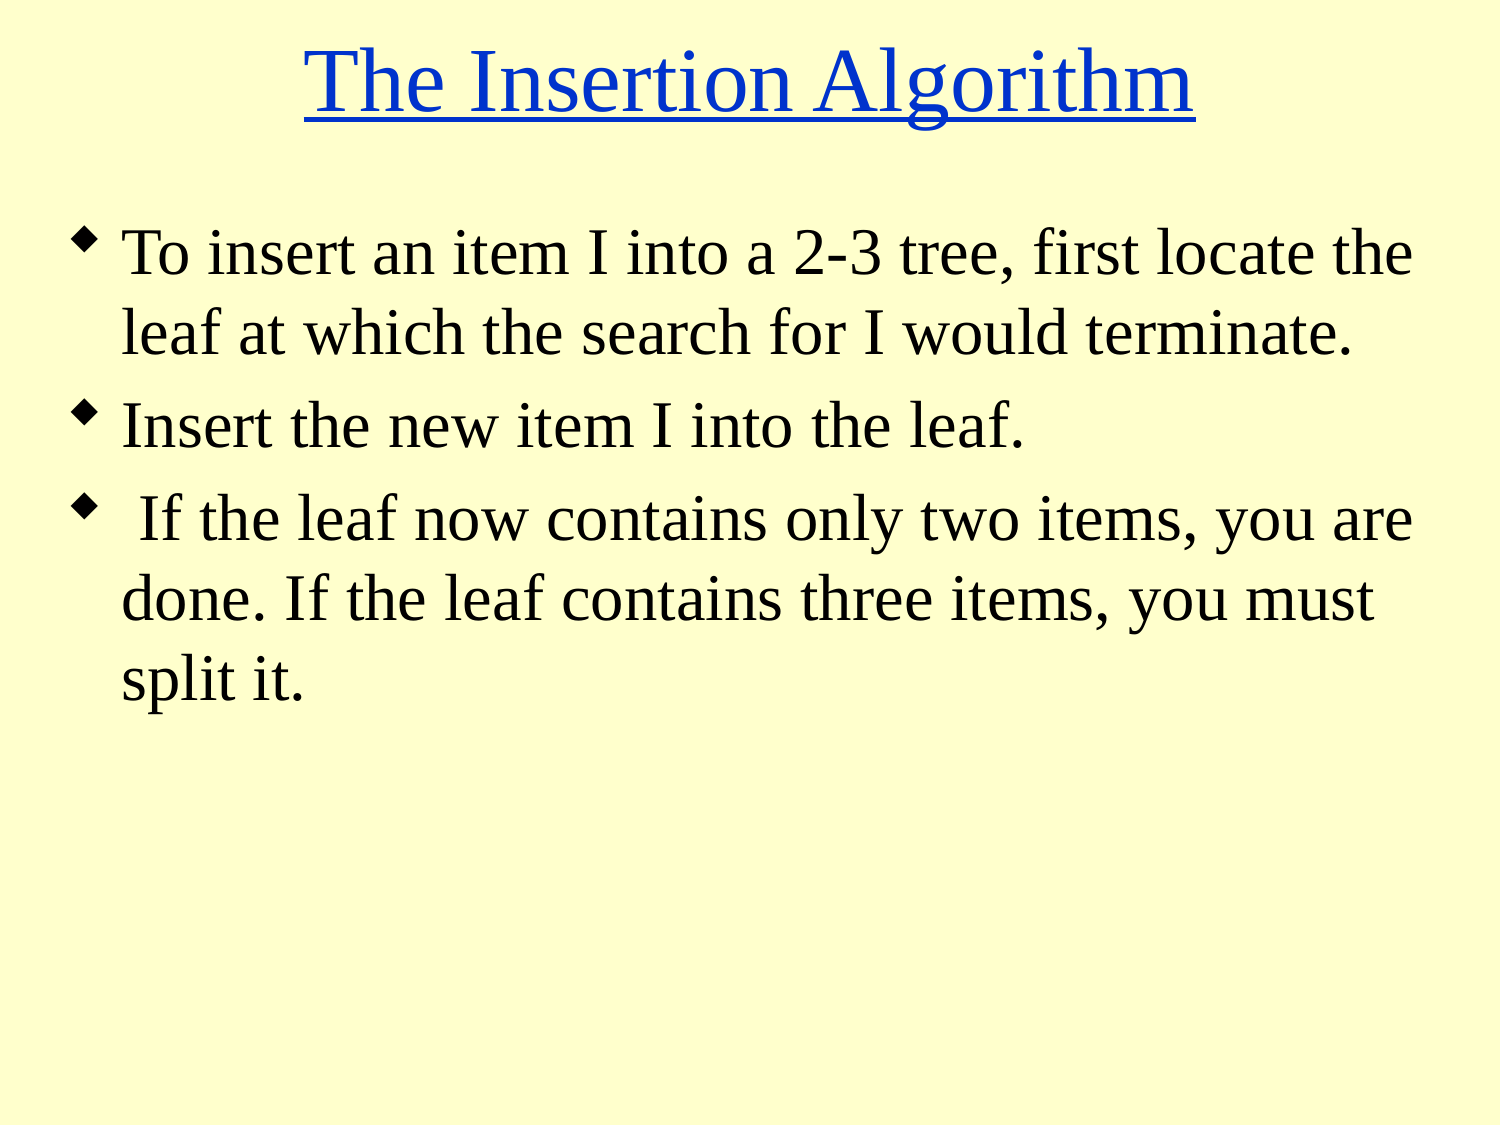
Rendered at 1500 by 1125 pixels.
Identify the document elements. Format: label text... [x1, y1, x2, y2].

list To insert an item I into a 2-3 tree, first locate the leaf at which the search for I would terminate. Insert the new item I into the leaf. If the leaf now contains only two items, you are done. If the leaf contains three items, you must split it. [50, 200, 1438, 1000]
title The Insertion Algorithm [0, 0, 1500, 150]
